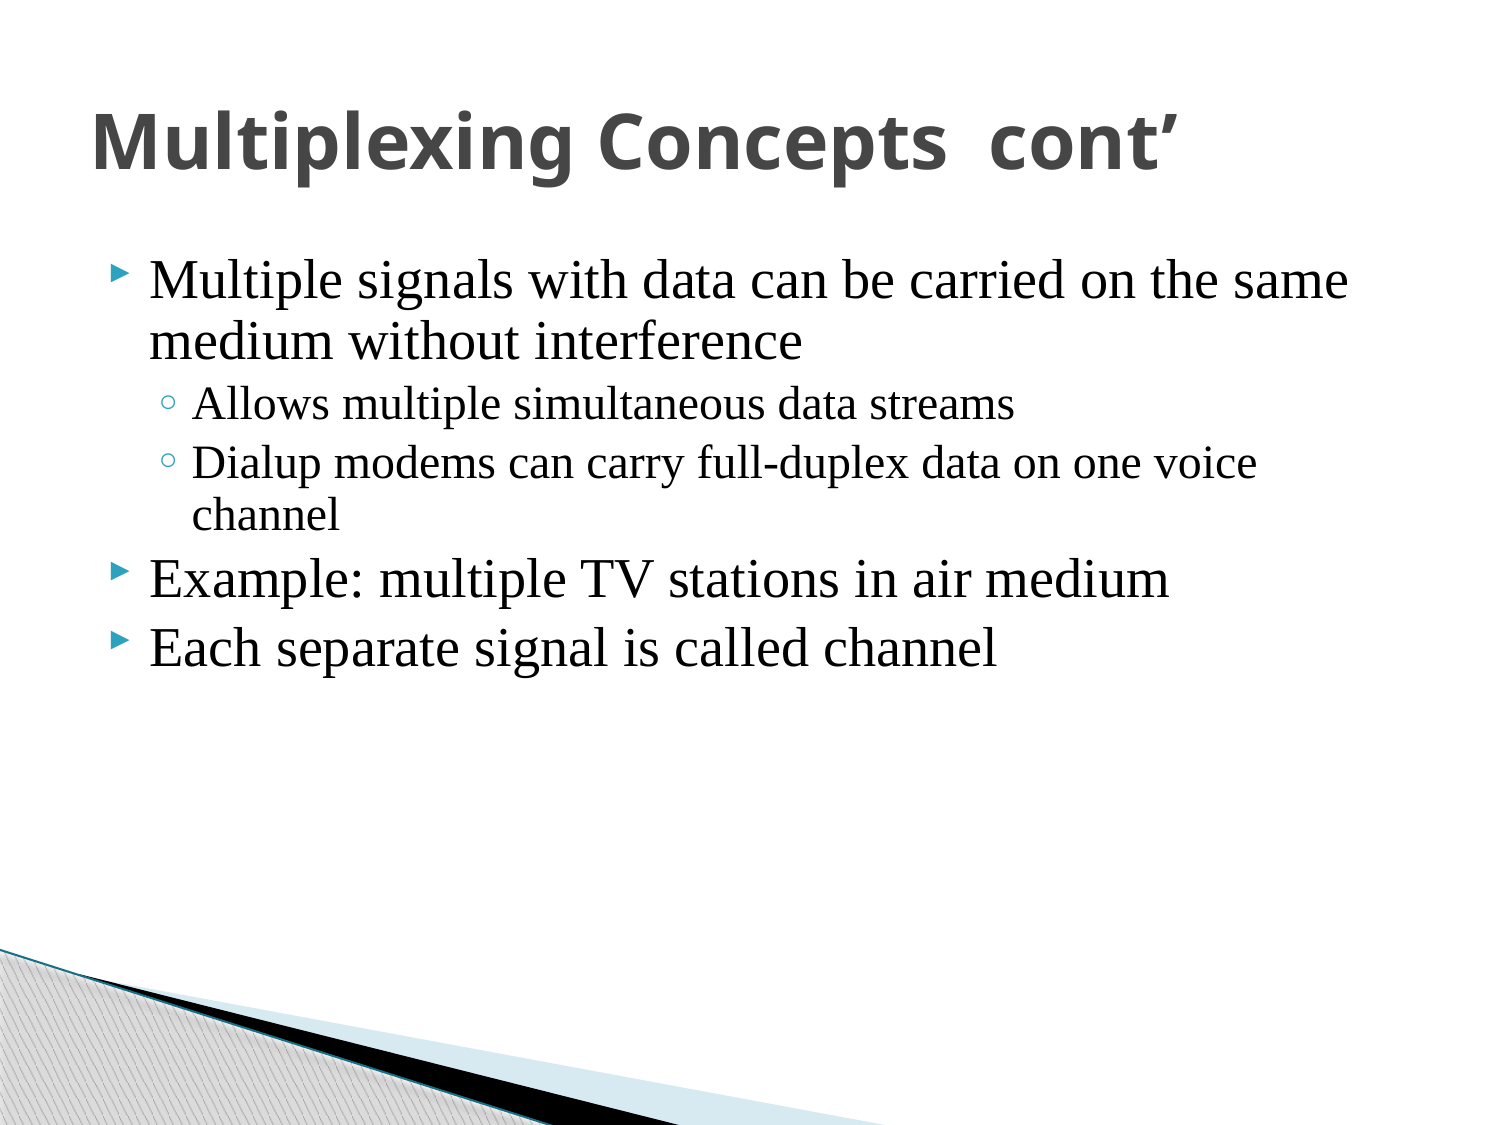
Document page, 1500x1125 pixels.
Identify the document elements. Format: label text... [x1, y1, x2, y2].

list Multiple signals with data can be carried on the same medium without interference Allows multiple simultaneous data streams Dialup modems can carry full-duplex data on one voice channel Example: multiple TV stations in air medium Each separate signal is called channel [75, 243, 1425, 986]
title Multiplexing Concepts cont’ [75, 45, 1425, 233]
